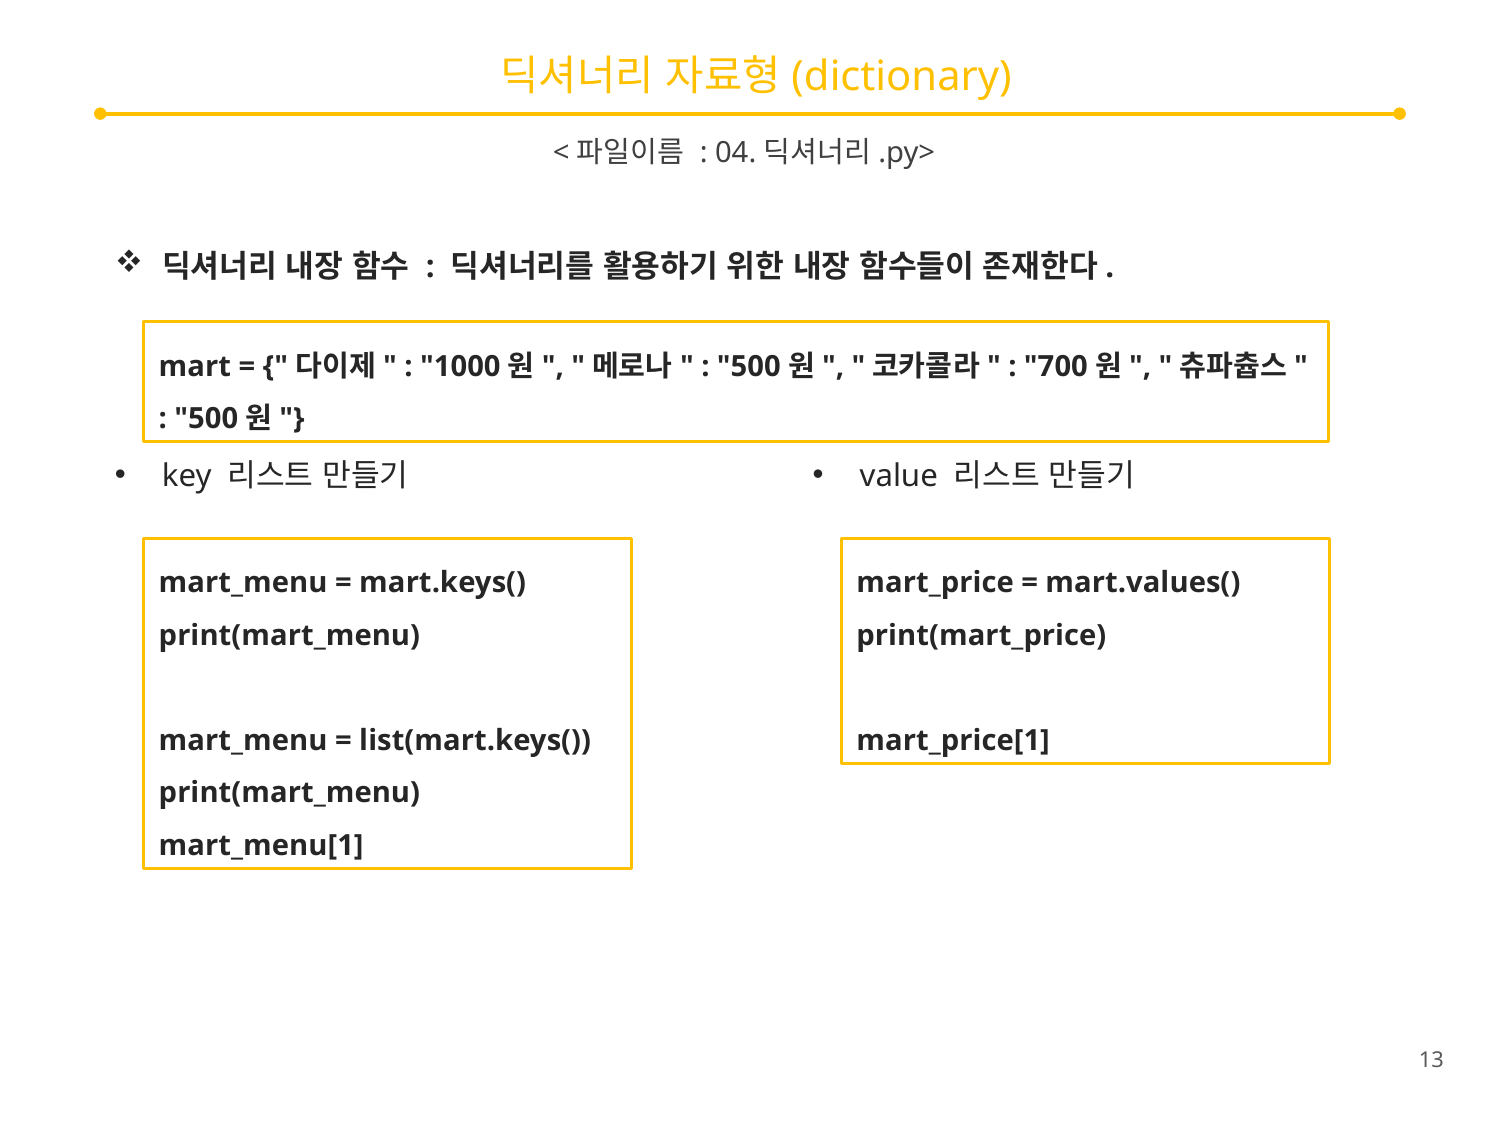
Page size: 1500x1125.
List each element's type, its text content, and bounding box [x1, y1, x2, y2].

text_box mart_price = mart.values() print(mart_price) mart_price[1] [841, 538, 1330, 764]
text_box key 리스트 만들기 [100, 429, 476, 501]
text_box value 리스트 만들기 [797, 429, 1173, 501]
text_box <파일이름 : 04.딕셔너리.py> [100, 125, 1388, 176]
text_box 딕셔너리 내장 함수 : 딕셔너리를 활용하기 위한 내장 함수들이 존재한다. [100, 219, 1388, 292]
title 딕셔너리 자료형(dictionary) [123, 45, 1388, 102]
text_box mart = {"다이제" : "1000원", "메로나" : "500원", "코카콜라" : "700원", "츄파츕스" : "500원"} [143, 321, 1329, 442]
text_box mart_menu = mart.keys() print(mart_menu) mart_menu = list(mart.keys()) print(mart_menu) mart_menu[1] [143, 538, 632, 869]
